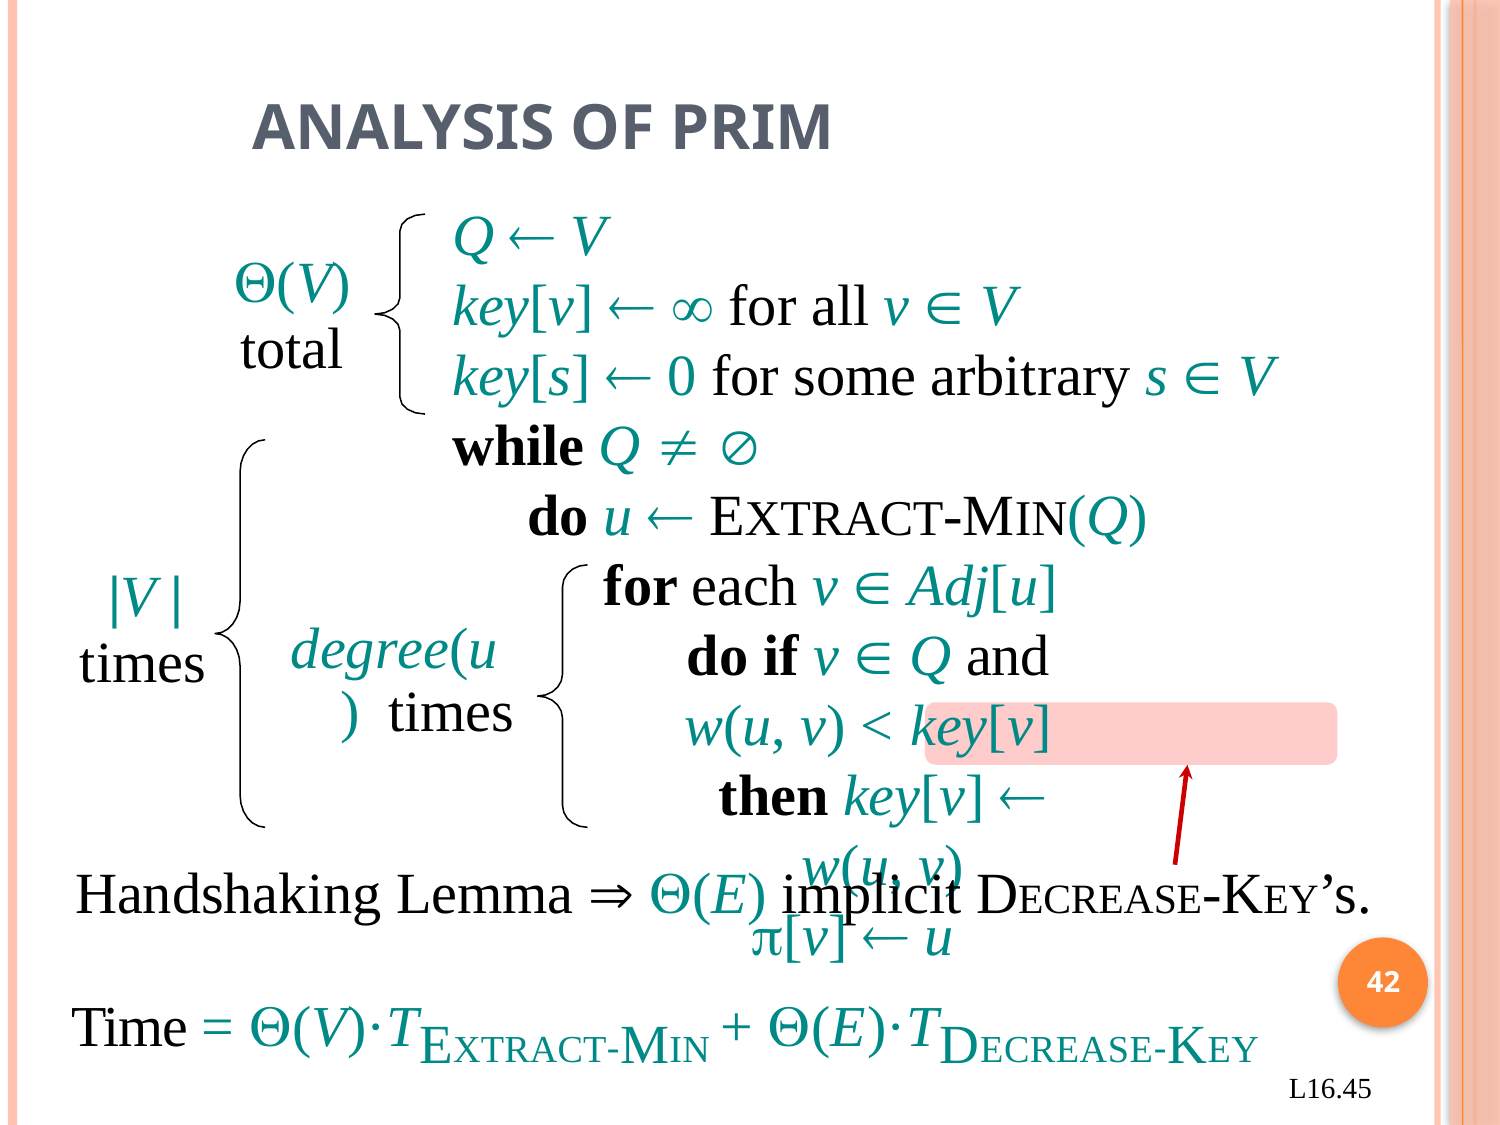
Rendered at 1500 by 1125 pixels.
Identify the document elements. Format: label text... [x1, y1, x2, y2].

text_box L16.45 [1286, 1070, 1379, 1104]
text_box degree(u) times [288, 607, 518, 744]
title Analysis of Prim [250, 0, 907, 162]
text_box [375, 214, 426, 415]
text_box [215, 439, 266, 820]
text_box [537, 564, 588, 820]
text_box (V) total [231, 245, 354, 381]
text_box Handshaking Lemma  (E) implicit DECREASE-KEY’s. Time = (V)·TEXTRACT-MIN + (E)·TDECREASE-KEY [64, 820, 1415, 1084]
text_box for each v  Adj[u] do if v  Q and w(u, v) < key[v] then key[v]  w(u, v) [v]  u [600, 545, 1429, 940]
text_box |V | times [77, 559, 209, 695]
text_box Q  V key[v]   for all v  V key[s]  0 for some arbitrary s  V while Q   do u  EXTRACT-MIN(Q) [450, 195, 1289, 548]
slide_number 42 [1333, 940, 1434, 1027]
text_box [924, 701, 1338, 868]
